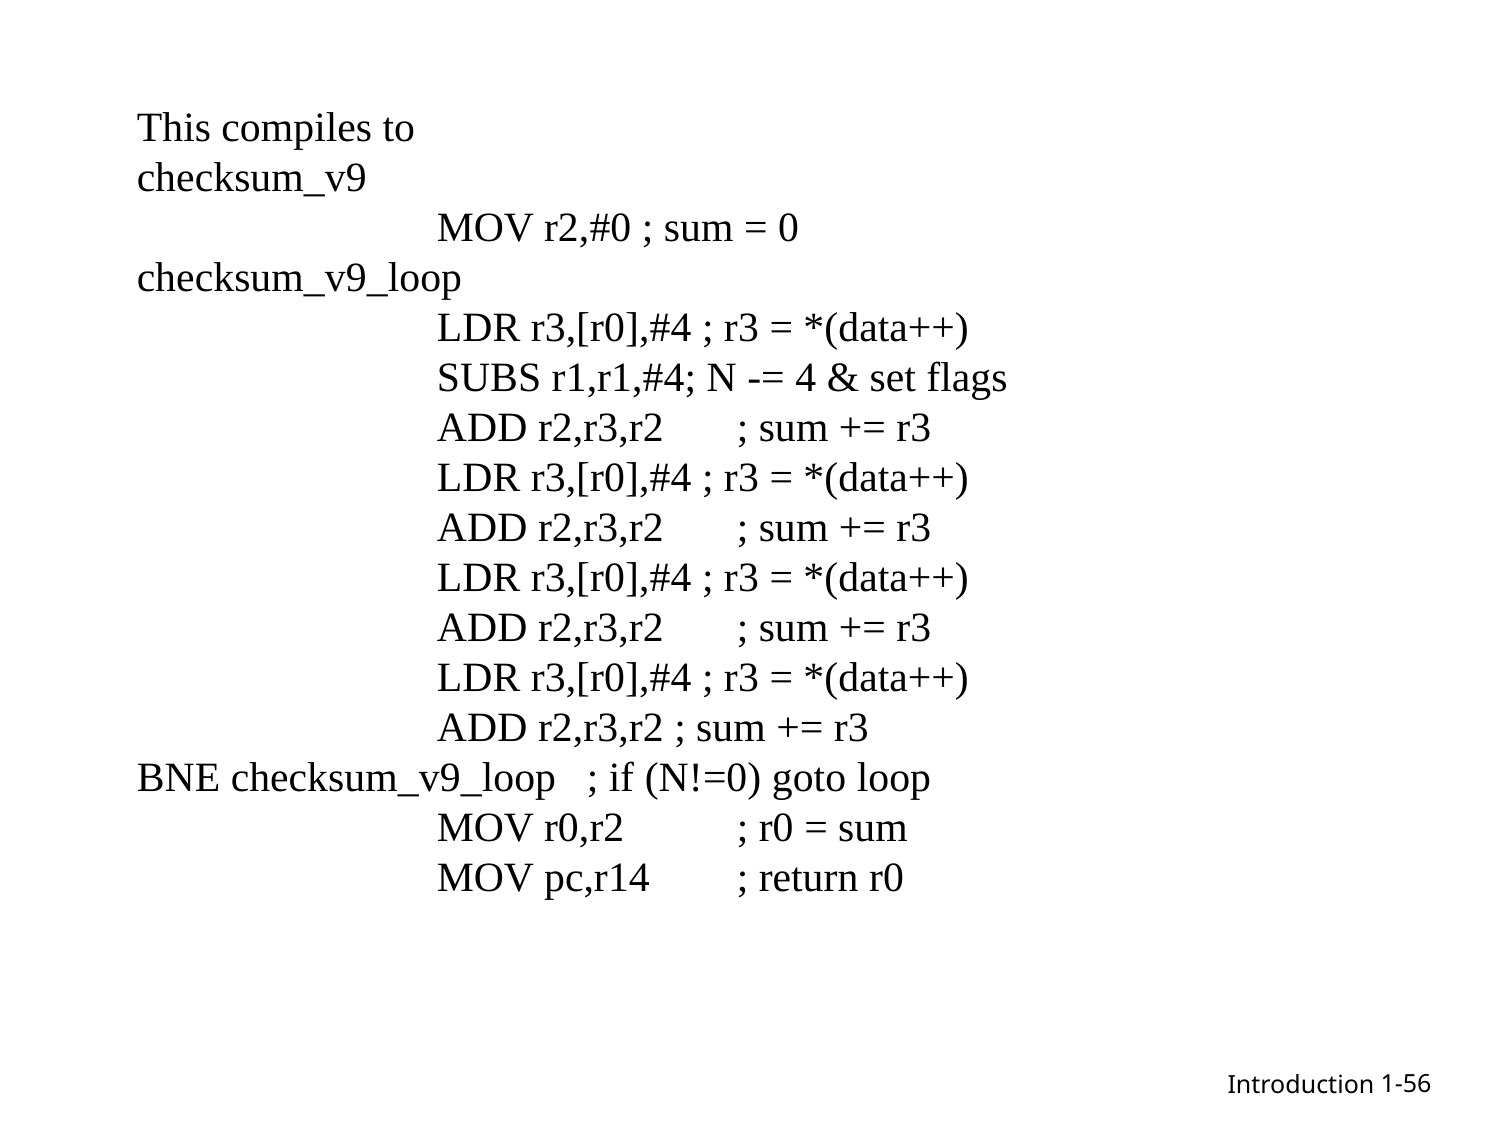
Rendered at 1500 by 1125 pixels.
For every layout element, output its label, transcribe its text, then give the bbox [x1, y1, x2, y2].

slide_number 1-56 [1365, 1059, 1477, 1106]
text_box This compiles to checksum_v9 MOV r2,#0 ; sum = 0 checksum_v9_loop LDR r3,[r0],#4 ; r3 = *(data++) SUBS r1,r1,#4; N -= 4 & set flags ADD r2,r3,r2 ; sum += r3 LDR r3,[r0],#4 ; r3 = *(data++) ADD r2,r3,r2 ; sum += r3 LDR r3,[r0],#4 ; r3 = *(data++) ADD r2,r3,r2 ; sum += r3 LDR r3,[r0],#4 ; r3 = *(data++) ADD r2,r3,r2 ; sum += r3 BNE checksum_v9_loop ; if (N!=0) goto loop MOV r0,r2 ; r0 = sum MOV pc,r14 ; return r0 [122, 92, 1410, 908]
footer Introduction [914, 1060, 1391, 1109]
